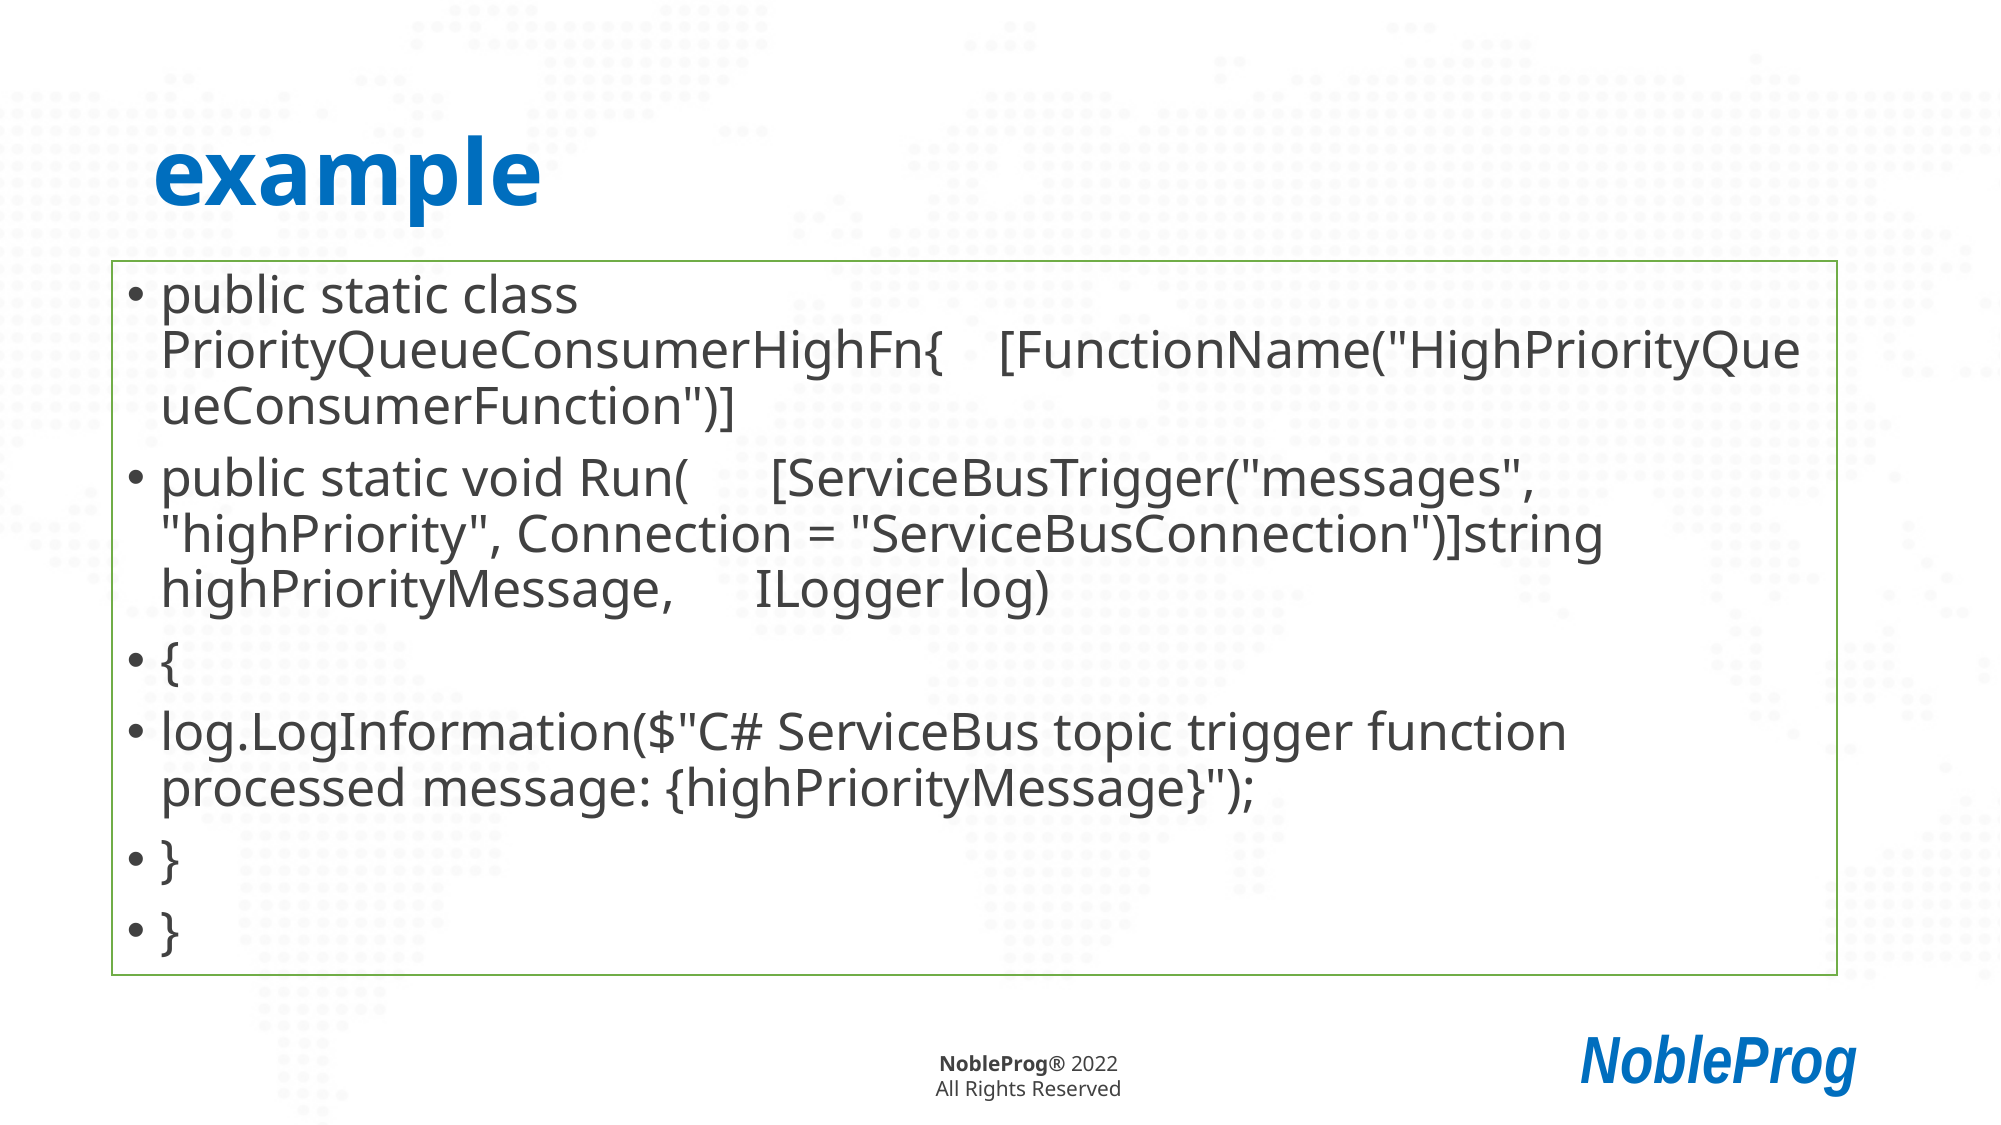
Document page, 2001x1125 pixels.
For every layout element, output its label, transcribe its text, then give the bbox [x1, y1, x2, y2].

list public static class PriorityQueueConsumerHighFn{ [FunctionName("HighPriorityQueueConsumerFunction")] public static void Run( [ServiceBusTrigger("messages", "highPriority", Connection = "ServiceBusConnection")]string highPriorityMessage, ILogger log) { log.LogInformation($"C# ServiceBus topic trigger function processed message: {highPriorityMessage}"); } } [111, 260, 1838, 976]
title example [137, 59, 1863, 278]
